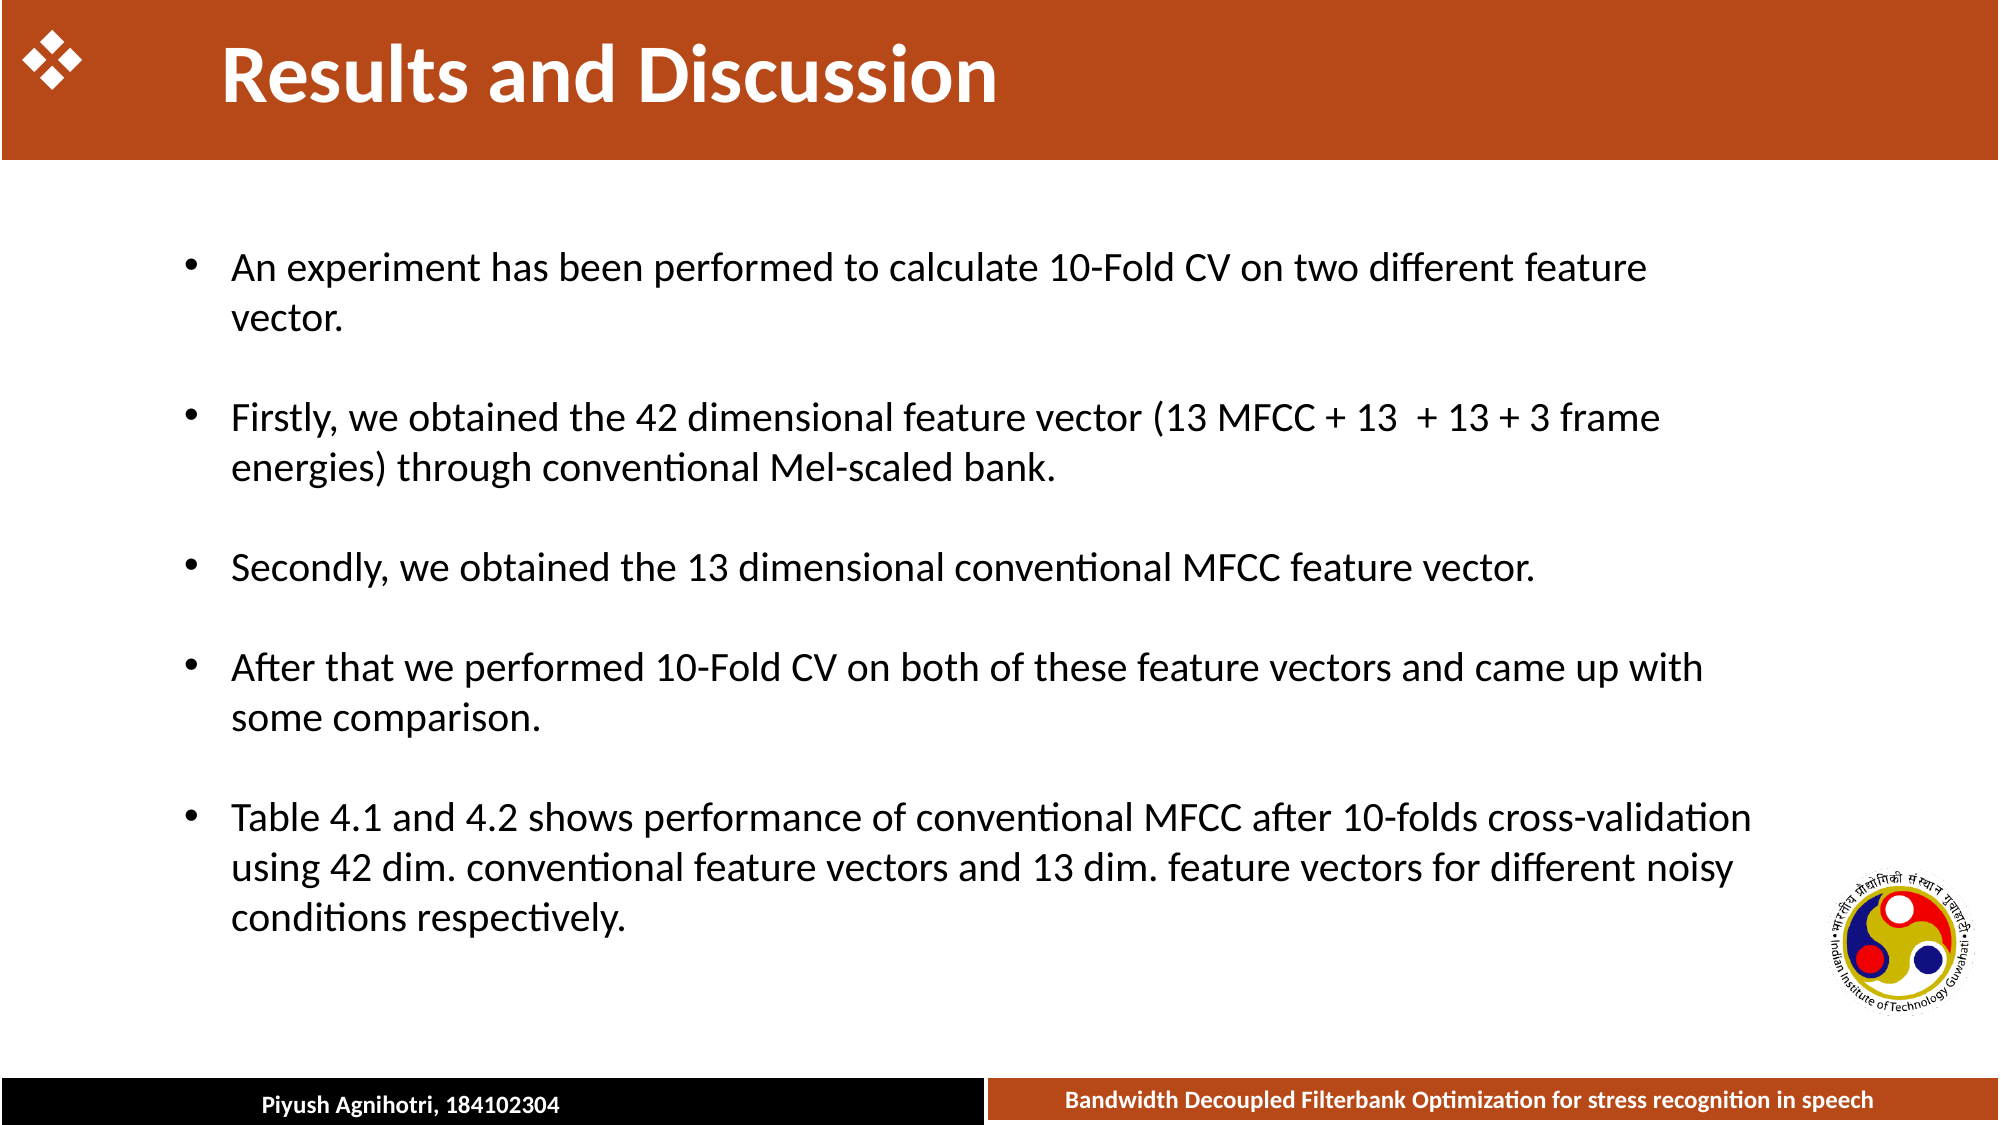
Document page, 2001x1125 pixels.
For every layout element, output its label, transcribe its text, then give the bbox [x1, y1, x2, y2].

text_box An experiment has been performed to calculate 10-Fold CV on two different feature vector. Firstly, we obtained the 42 dimensional feature vector (13 MFCC + 13 + 13 + 3 frame energies) through conventional Mel-scaled bank. Secondly, we obtained the 13 dimensional conventional MFCC feature vector. After that we performed 10-Fold CV on both of these feature vectors and came up with some comparison. Table 4.1 and 4.2 shows performance of conventional MFCC after 10-folds cross-validation using 42 dim. conventional feature vectors and 13 dim. feature vectors for different noisy conditions respectively. [169, 232, 1778, 948]
title Results and Discussion [0, 0, 2000, 163]
text_box Piyush Agnihotri, 184102304 [0, 1075, 988, 1125]
picture [1826, 867, 1975, 1016]
text_box Bandwidth Decoupled Filterbank Optimization for stress recognition in speech [988, 1075, 2000, 1123]
